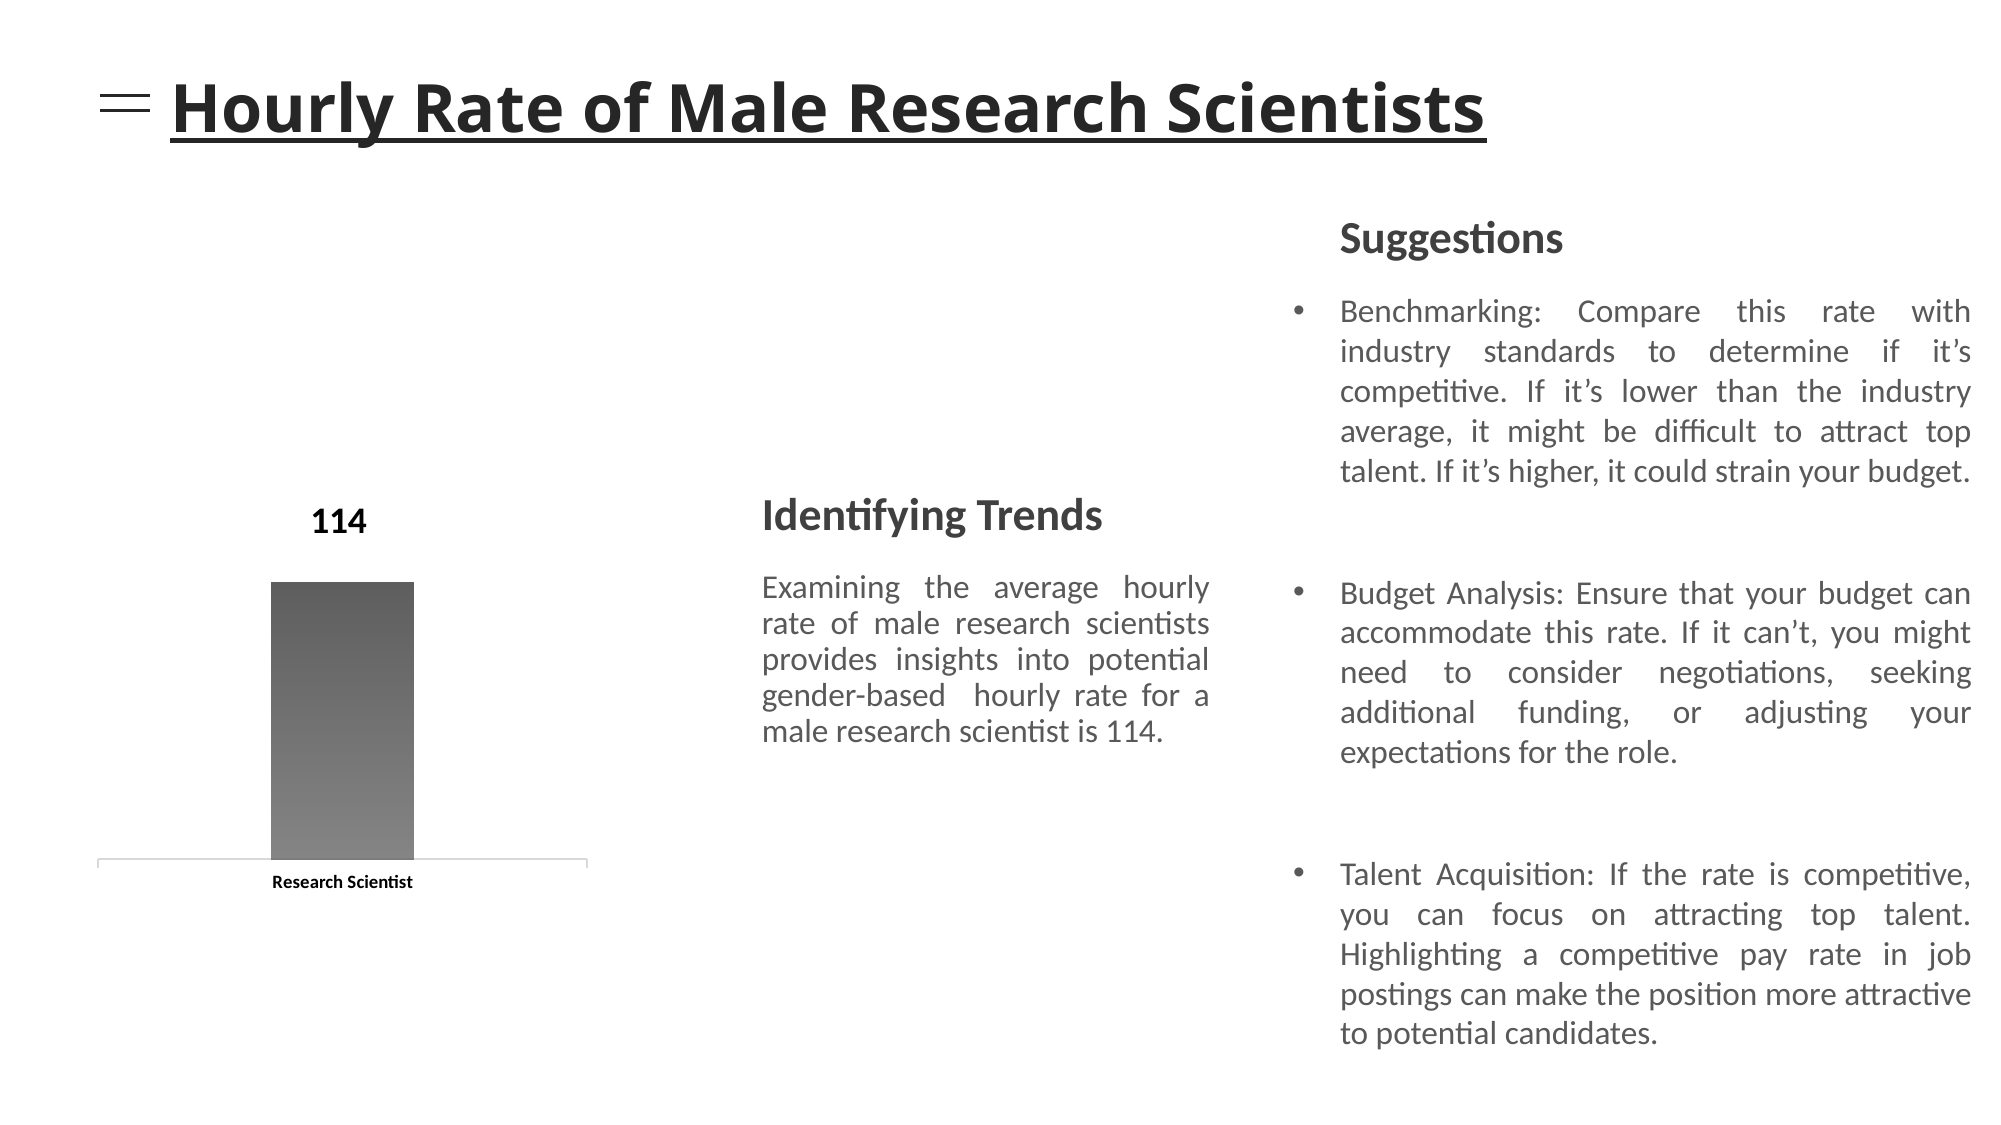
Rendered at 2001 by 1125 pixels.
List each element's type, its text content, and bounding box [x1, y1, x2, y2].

list Suggestions [1324, 203, 1882, 272]
title Hourly Rate of Male Research Scientists [155, 67, 1554, 174]
chart [81, 282, 597, 1102]
list Examining the average hourly rate of male research scientists provides insights into potential gender-based hourly rate for a male research scientist is 114. [746, 562, 1226, 790]
list Identifying Trends [746, 426, 1226, 548]
list Benchmarking: Compare this rate with industry standards to determine if it’s competitive. If it’s lower than the industry average, it might be difficult to attract top talent. If it’s higher, it could strain your budget. Budget Analysis: Ensure that your budget can accommodate this rate. If it can’t, you might need to consider negotiations, seeking additional funding, or adjusting your expectations for the role. Talent Acquisition: If the rate is competitive, you can focus on attracting top talent. Highlighting a competitive pay rate in job postings can make the position more attractive to potential candidates. [1278, 282, 1988, 1056]
